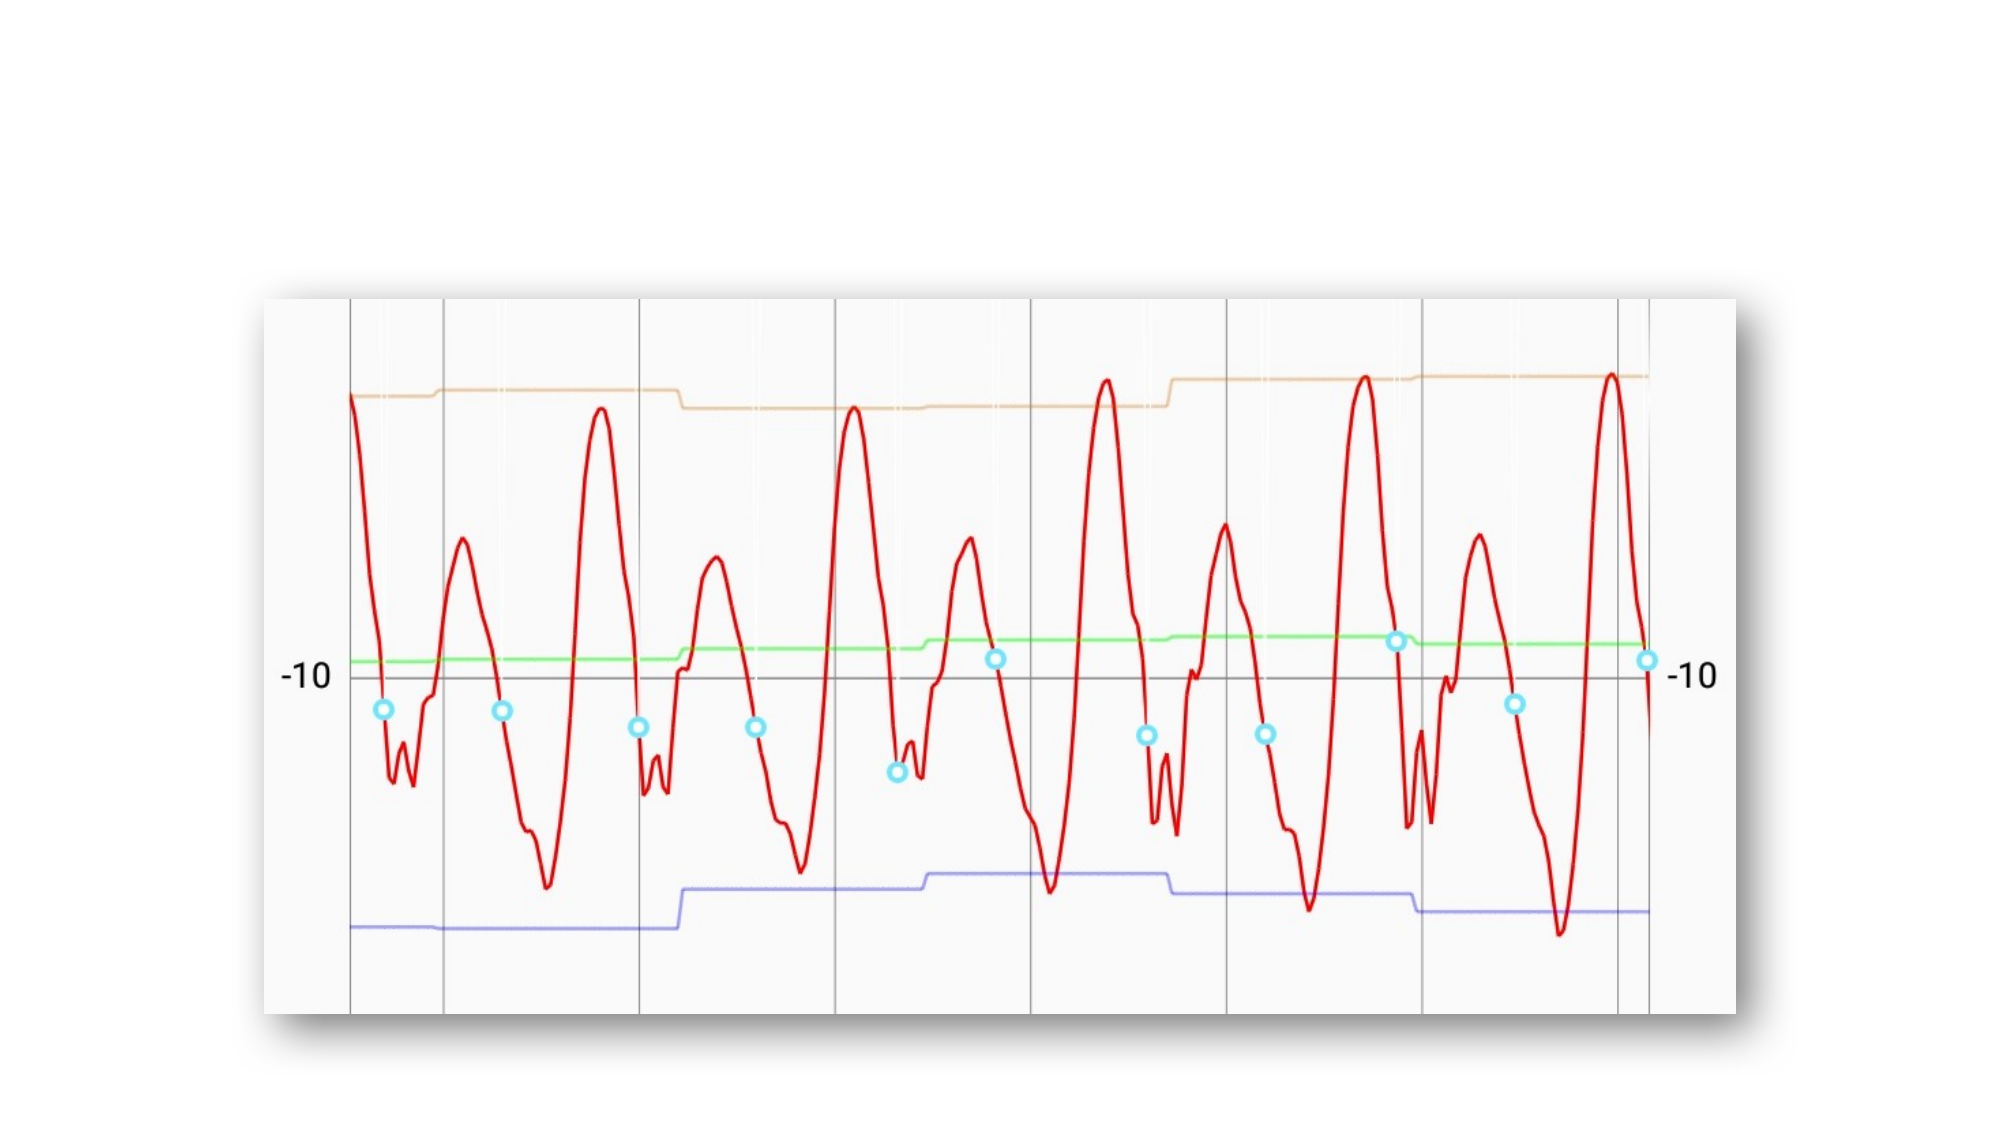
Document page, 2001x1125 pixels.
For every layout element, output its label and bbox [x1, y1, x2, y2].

list [264, 299, 1736, 1014]
